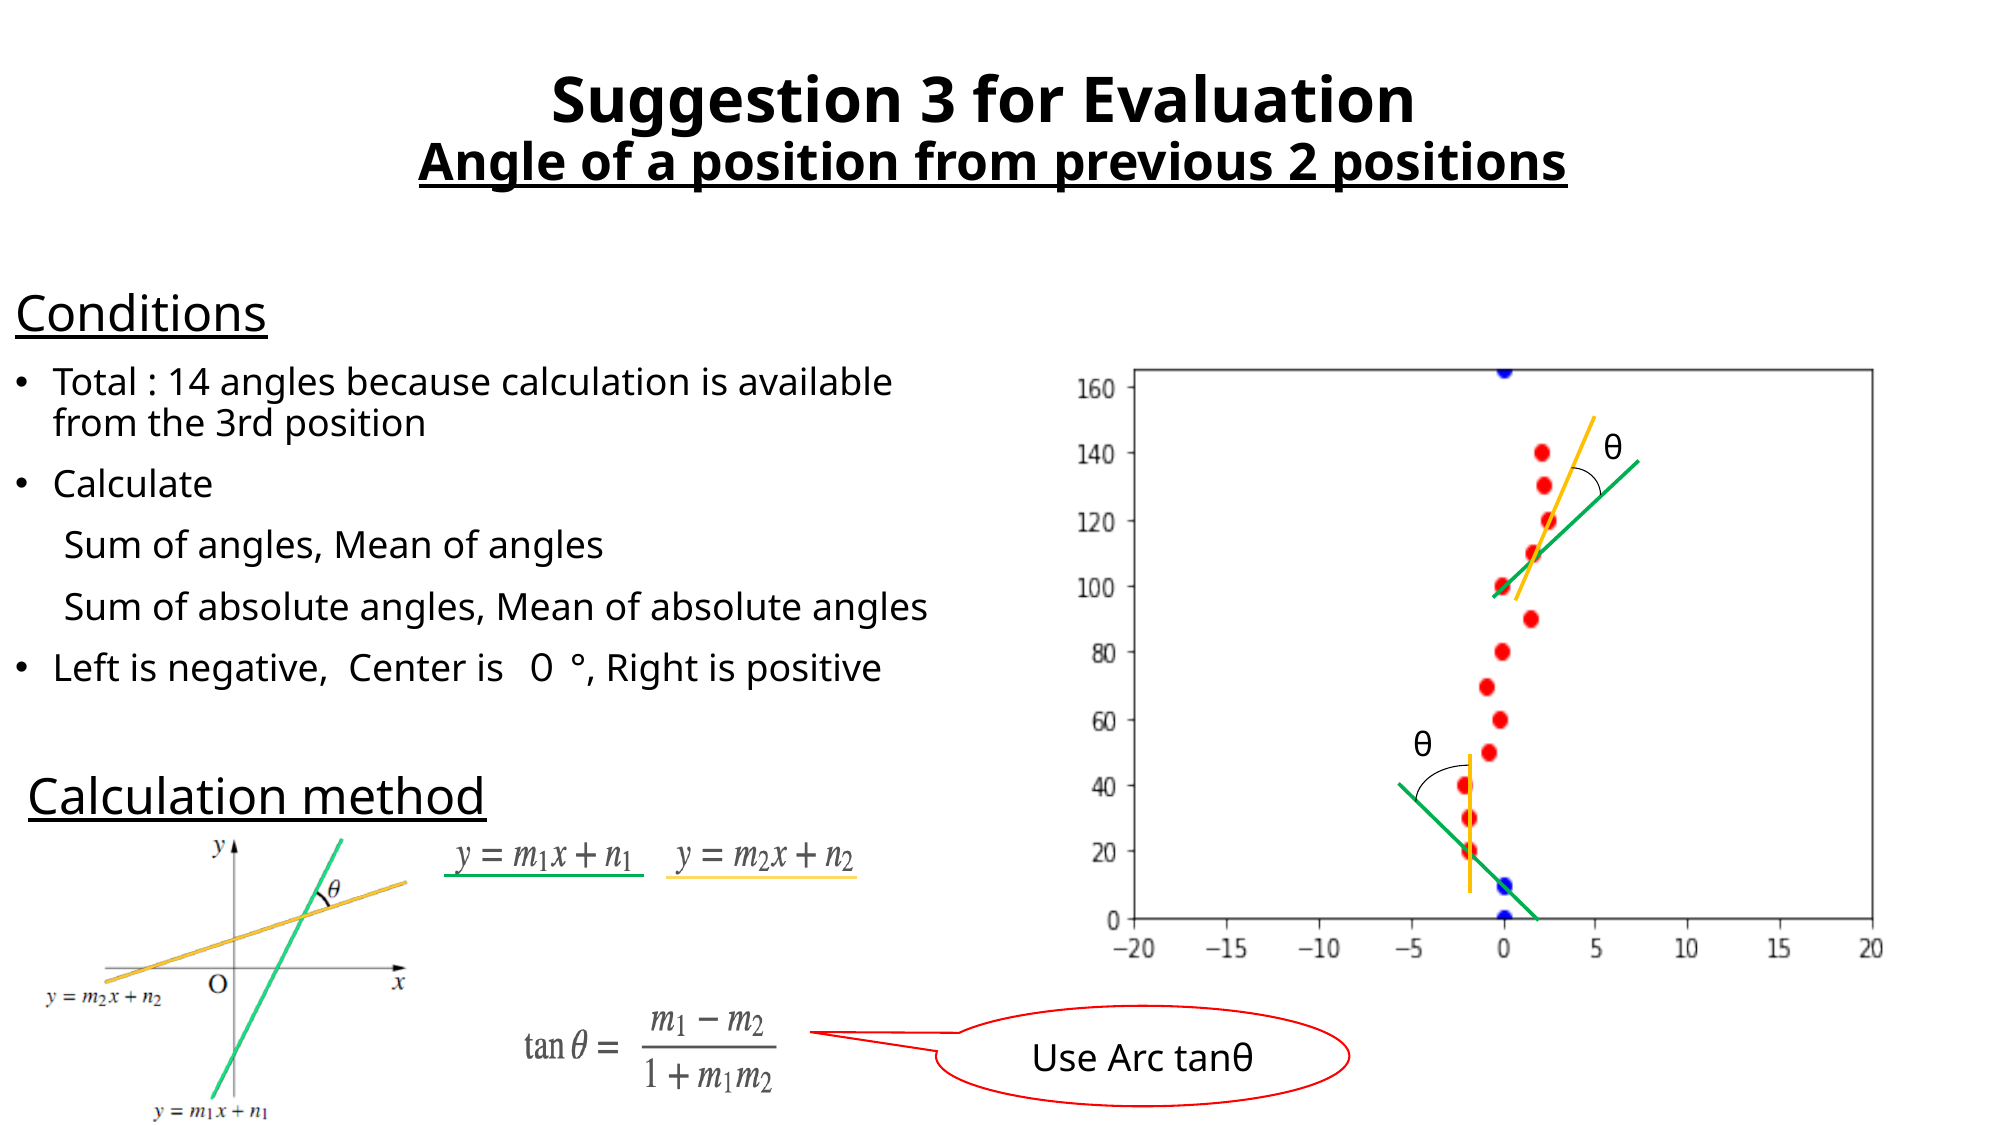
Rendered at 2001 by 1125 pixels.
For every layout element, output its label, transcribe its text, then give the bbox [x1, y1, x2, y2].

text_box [443, 827, 858, 1125]
picture [31, 807, 418, 1125]
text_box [1061, 354, 1901, 979]
title Suggestion 3 for Evaluation Angle of a position from previous 2 positions [19, 59, 1968, 278]
text_box Conditions Total : 14 angles because calculation is available from the 3rd position Calculate Sum of angles, Mean of angles Sum of absolute angles, Mean of absolute angles Left is negative, Center is ０°, Right is positive Calculation method [0, 280, 977, 1125]
text_box Use Arc tanθ [858, 1004, 1351, 1108]
